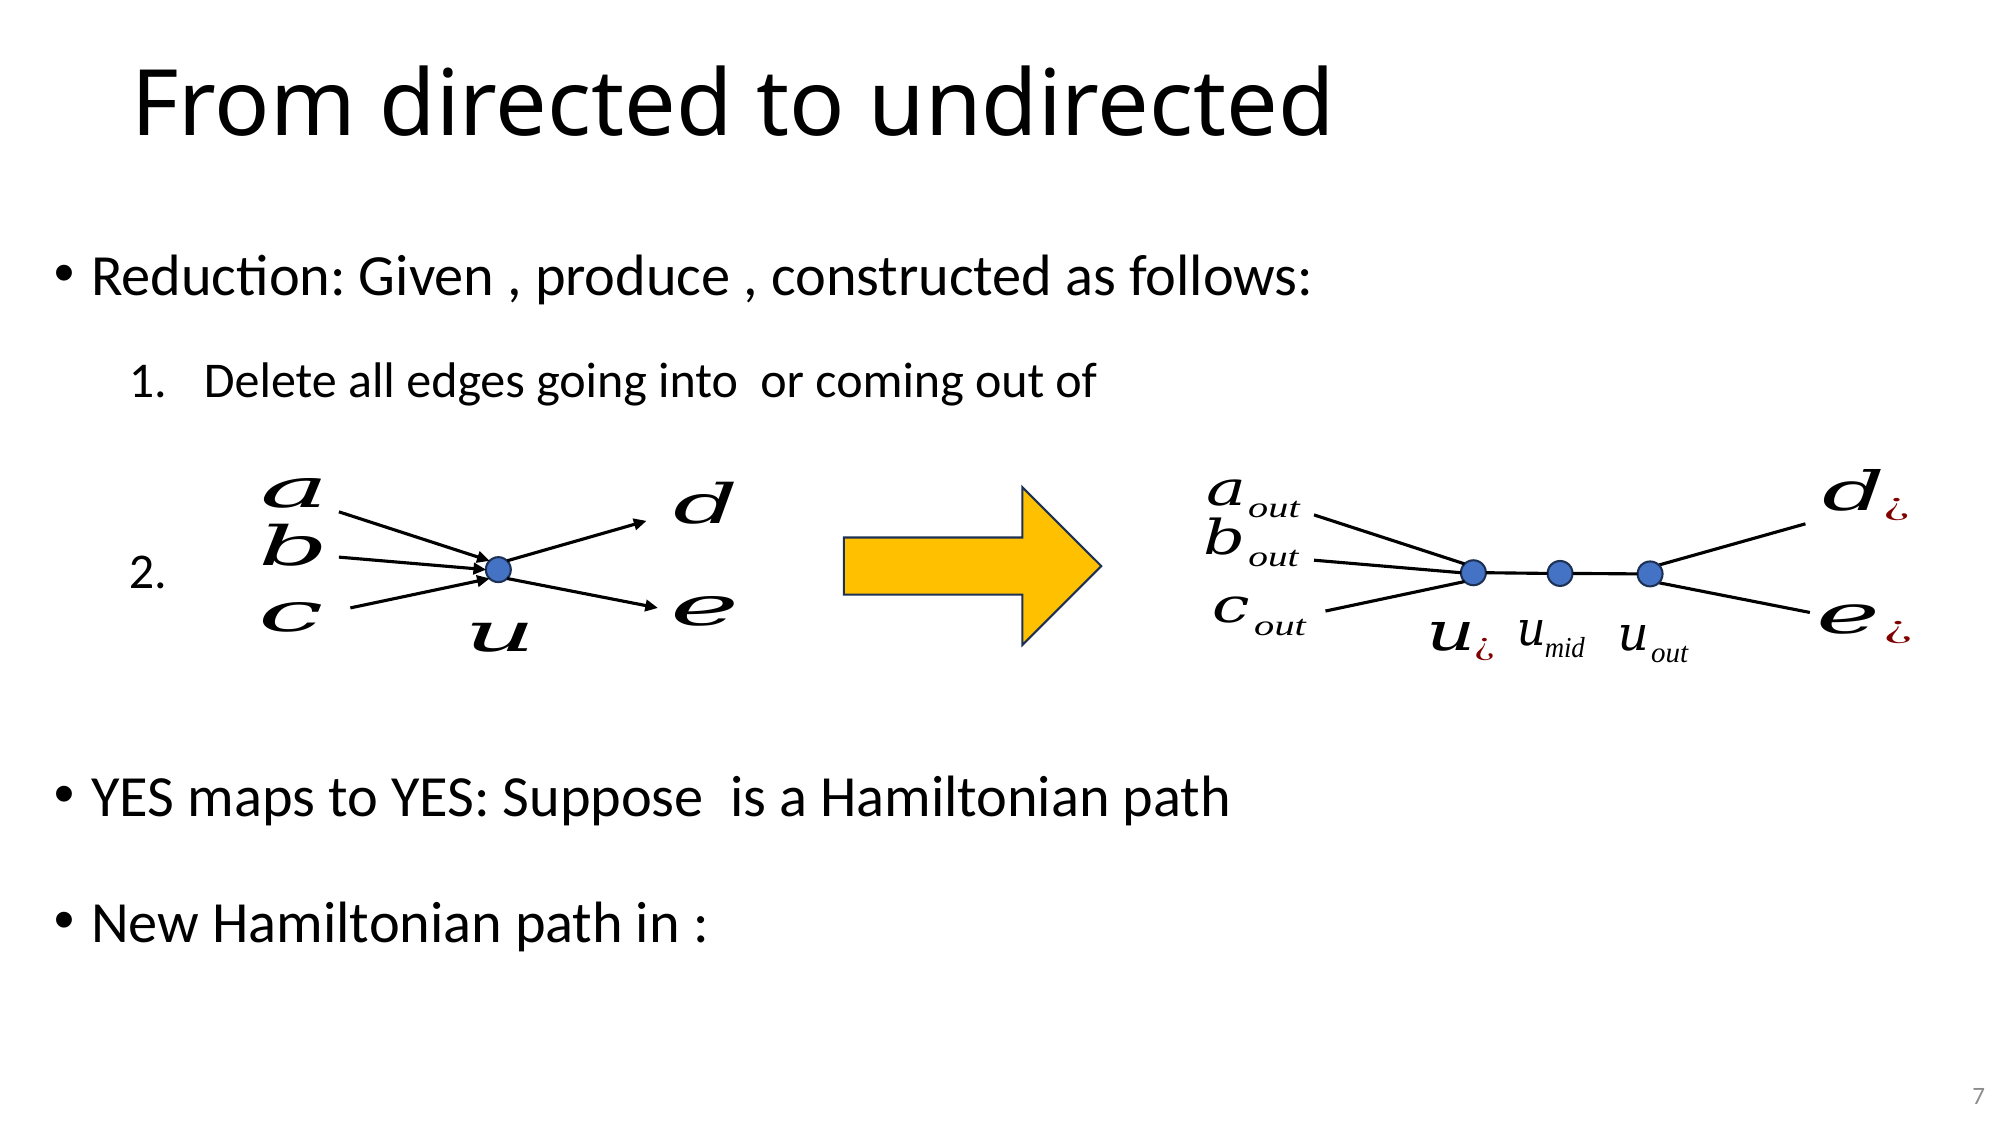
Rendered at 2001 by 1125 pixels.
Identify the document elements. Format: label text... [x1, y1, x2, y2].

title From directed to undirected [116, 0, 1842, 215]
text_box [258, 460, 742, 665]
text_box [842, 484, 1103, 648]
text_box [1202, 462, 1914, 670]
slide_number 7 [1550, 1064, 2000, 1125]
